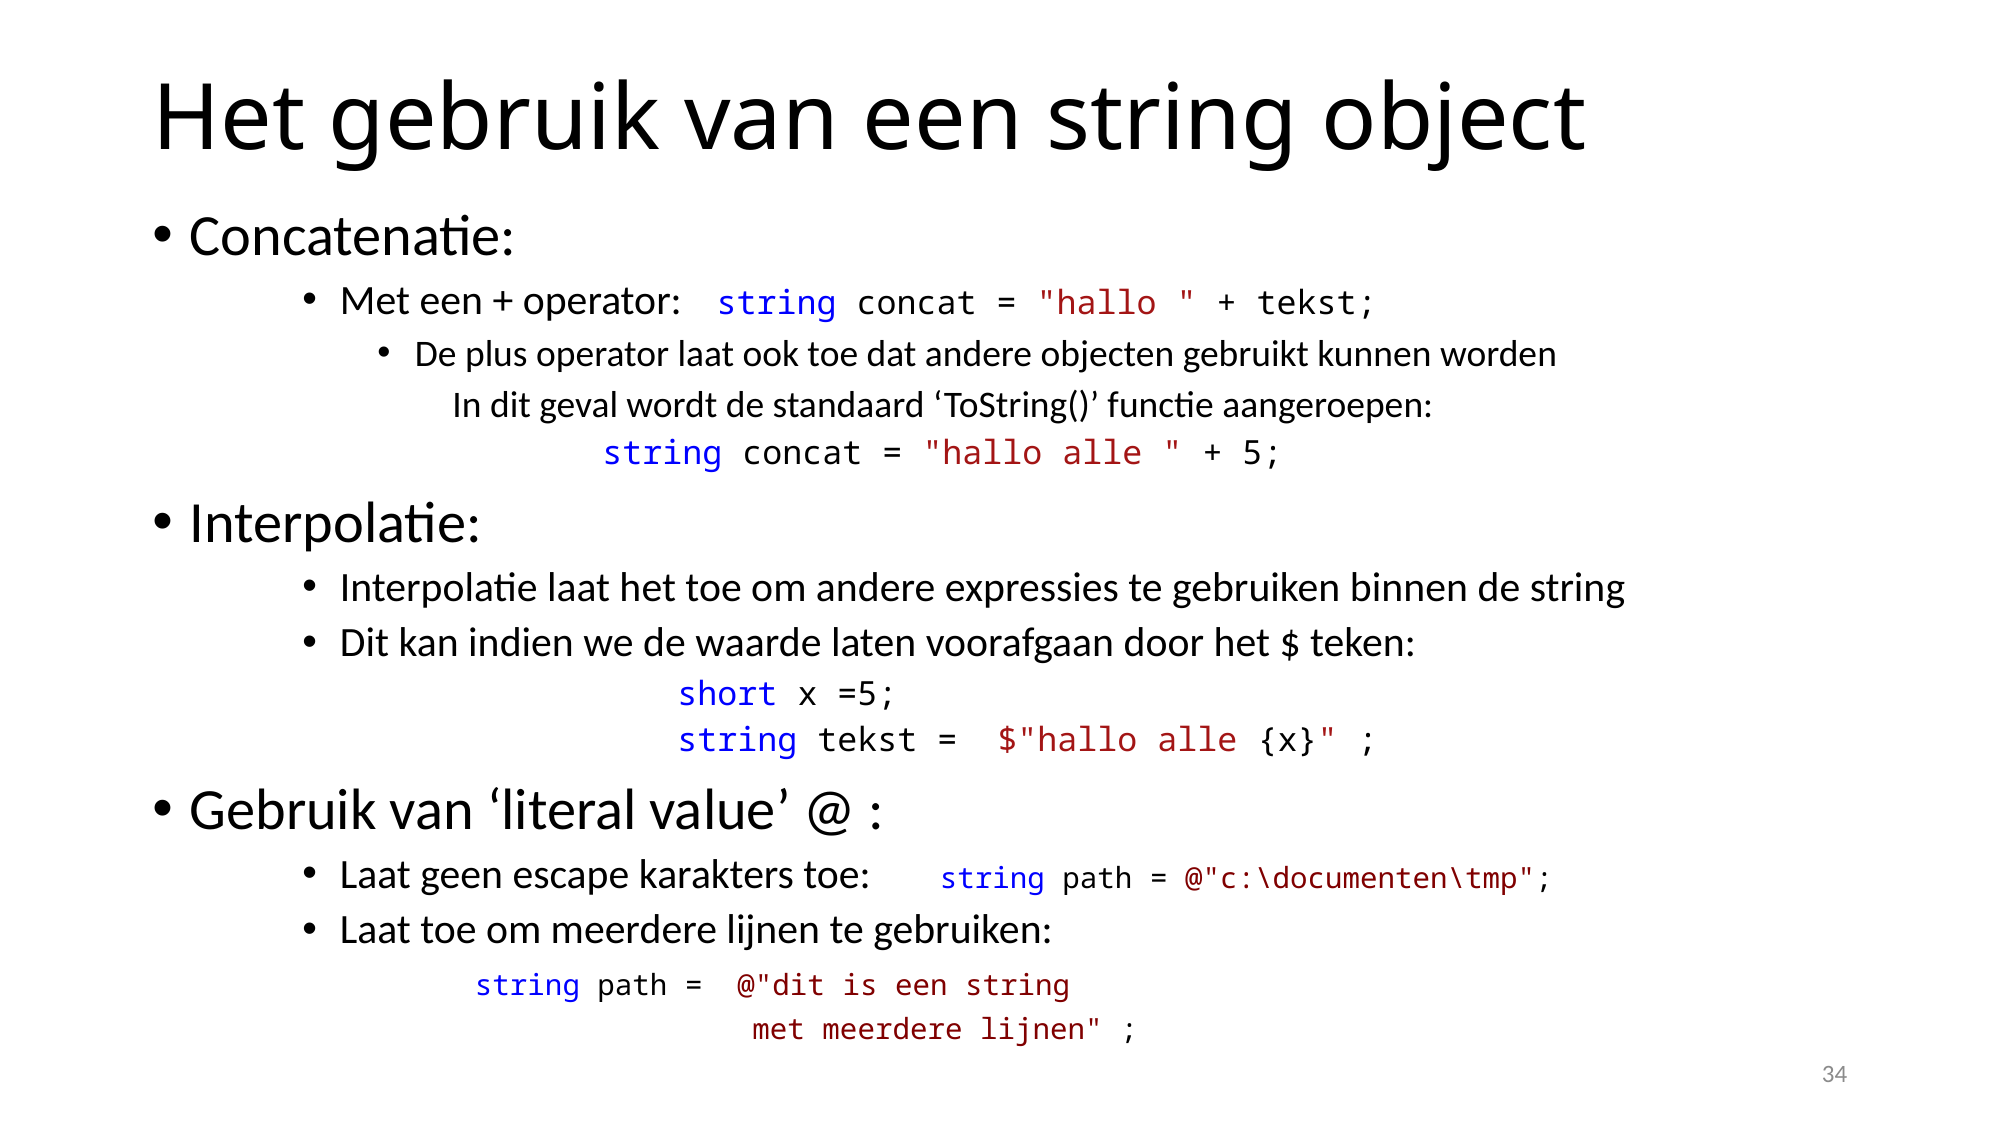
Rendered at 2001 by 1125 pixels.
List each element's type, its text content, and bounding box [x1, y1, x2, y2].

title Het gebruik van een string object [137, 59, 1863, 181]
slide_number 34 [1412, 1042, 1863, 1103]
list Concatenatie: Met een + operator: string concat = "hallo " + tekst; De plus operator laat ook toe dat andere objecten gebruikt kunnen worden In dit geval wordt de standaard ‘ToString()’ functie aangeroepen: string concat = "hallo alle " + 5; Interpolatie: Interpolatie laat het toe om andere expressies te gebruiken binnen de string Dit kan indien we de waarde laten voorafgaan door het $ teken: short x =5; string tekst = $"hallo alle {x}" ; Gebruik van ‘literal value’ @ : Laat geen escape karakters toe: string path = @"c:\documenten\tmp"; Laat toe om meerdere lijnen te gebruiken: string path = @"dit is een string met meerdere lijnen" ; [137, 197, 1863, 1078]
